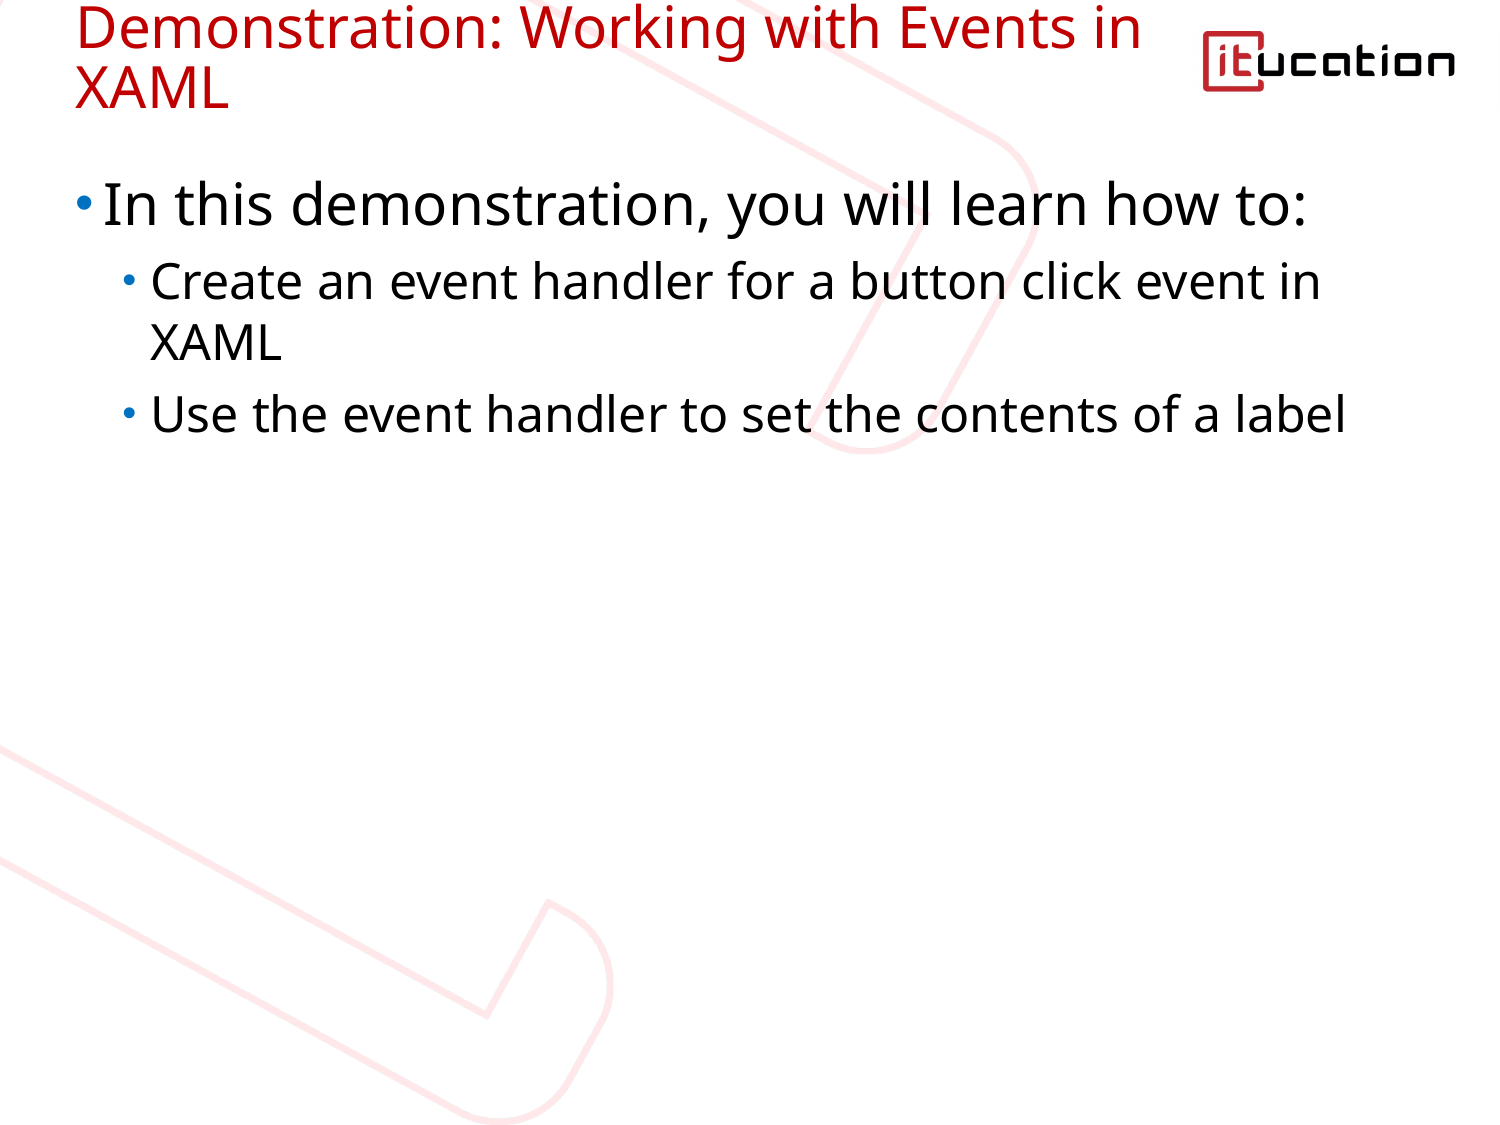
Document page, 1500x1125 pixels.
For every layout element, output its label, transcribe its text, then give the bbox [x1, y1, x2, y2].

text_box In this demonstration, you will learn how to: Create an event handler for a button click event in XAML Use the event handler to set the contents of a label [75, 167, 1408, 1012]
title Demonstration: Working with Events in XAML [75, 0, 1186, 122]
picture [1186, 31, 1500, 110]
